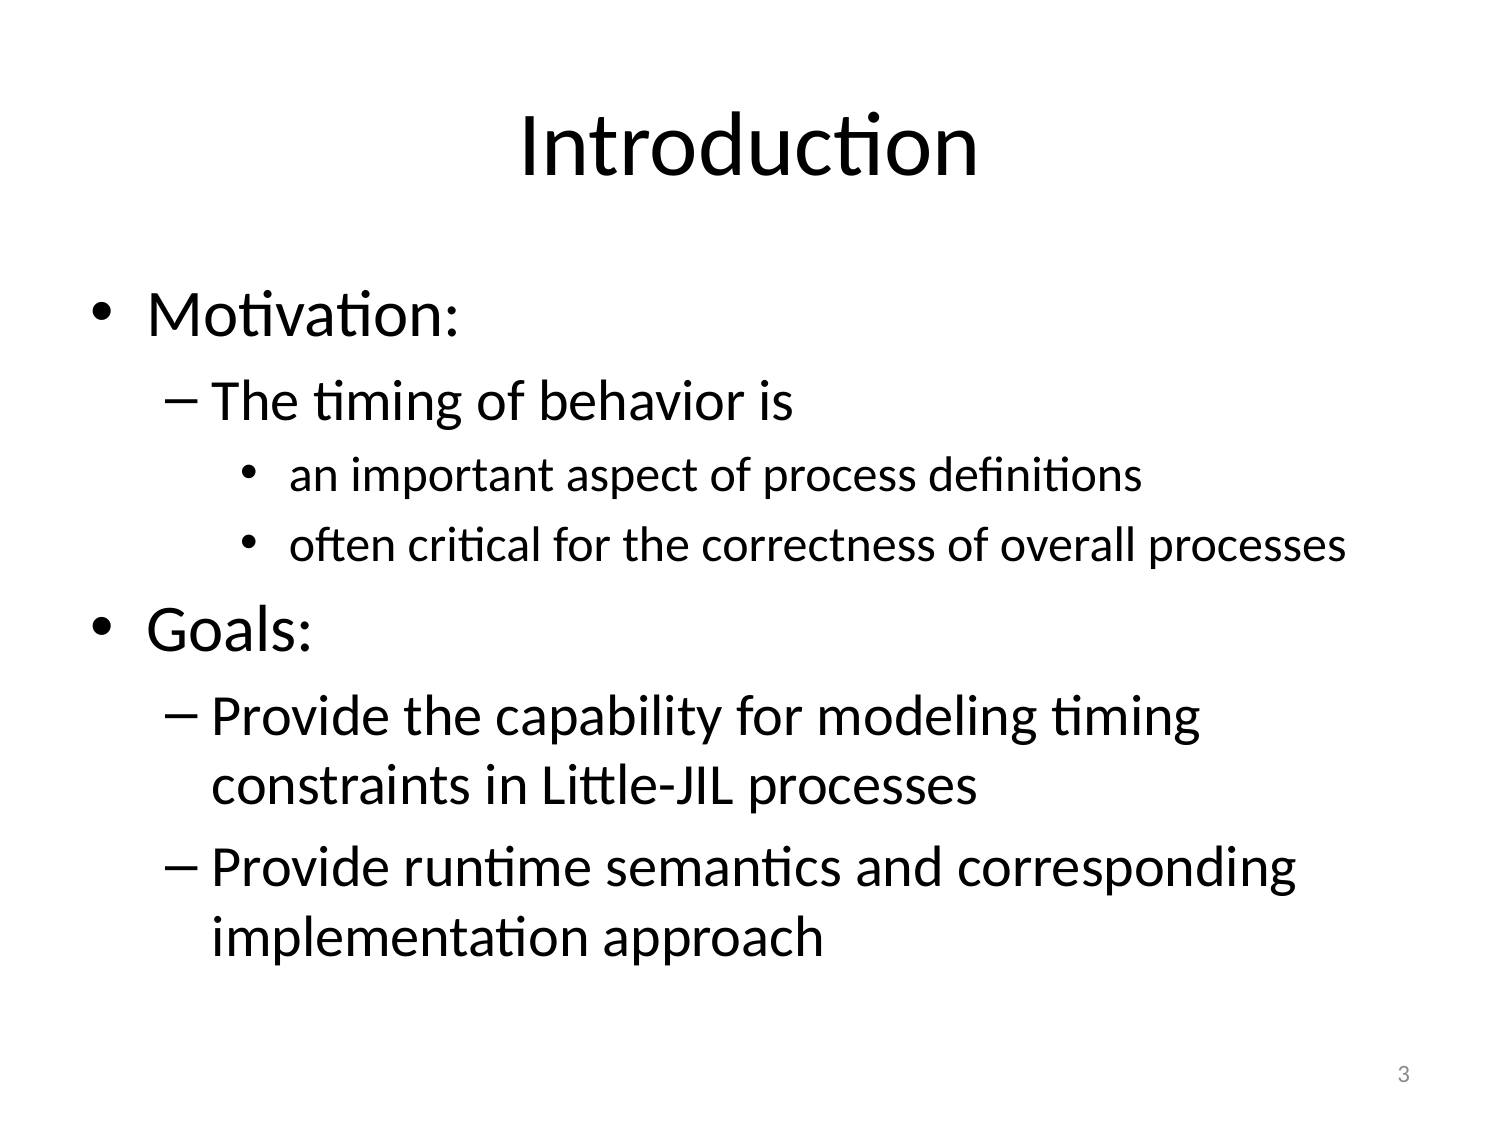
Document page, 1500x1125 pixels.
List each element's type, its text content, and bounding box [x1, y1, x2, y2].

list Motivation: The timing of behavior is an important aspect of process definitions often critical for the correctness of overall processes Goals: Provide the capability for modeling timing constraints in Little-JIL processes Provide runtime semantics and corresponding implementation approach [75, 262, 1425, 1005]
title Introduction [75, 45, 1425, 233]
slide_number 3 [1074, 1042, 1425, 1103]
